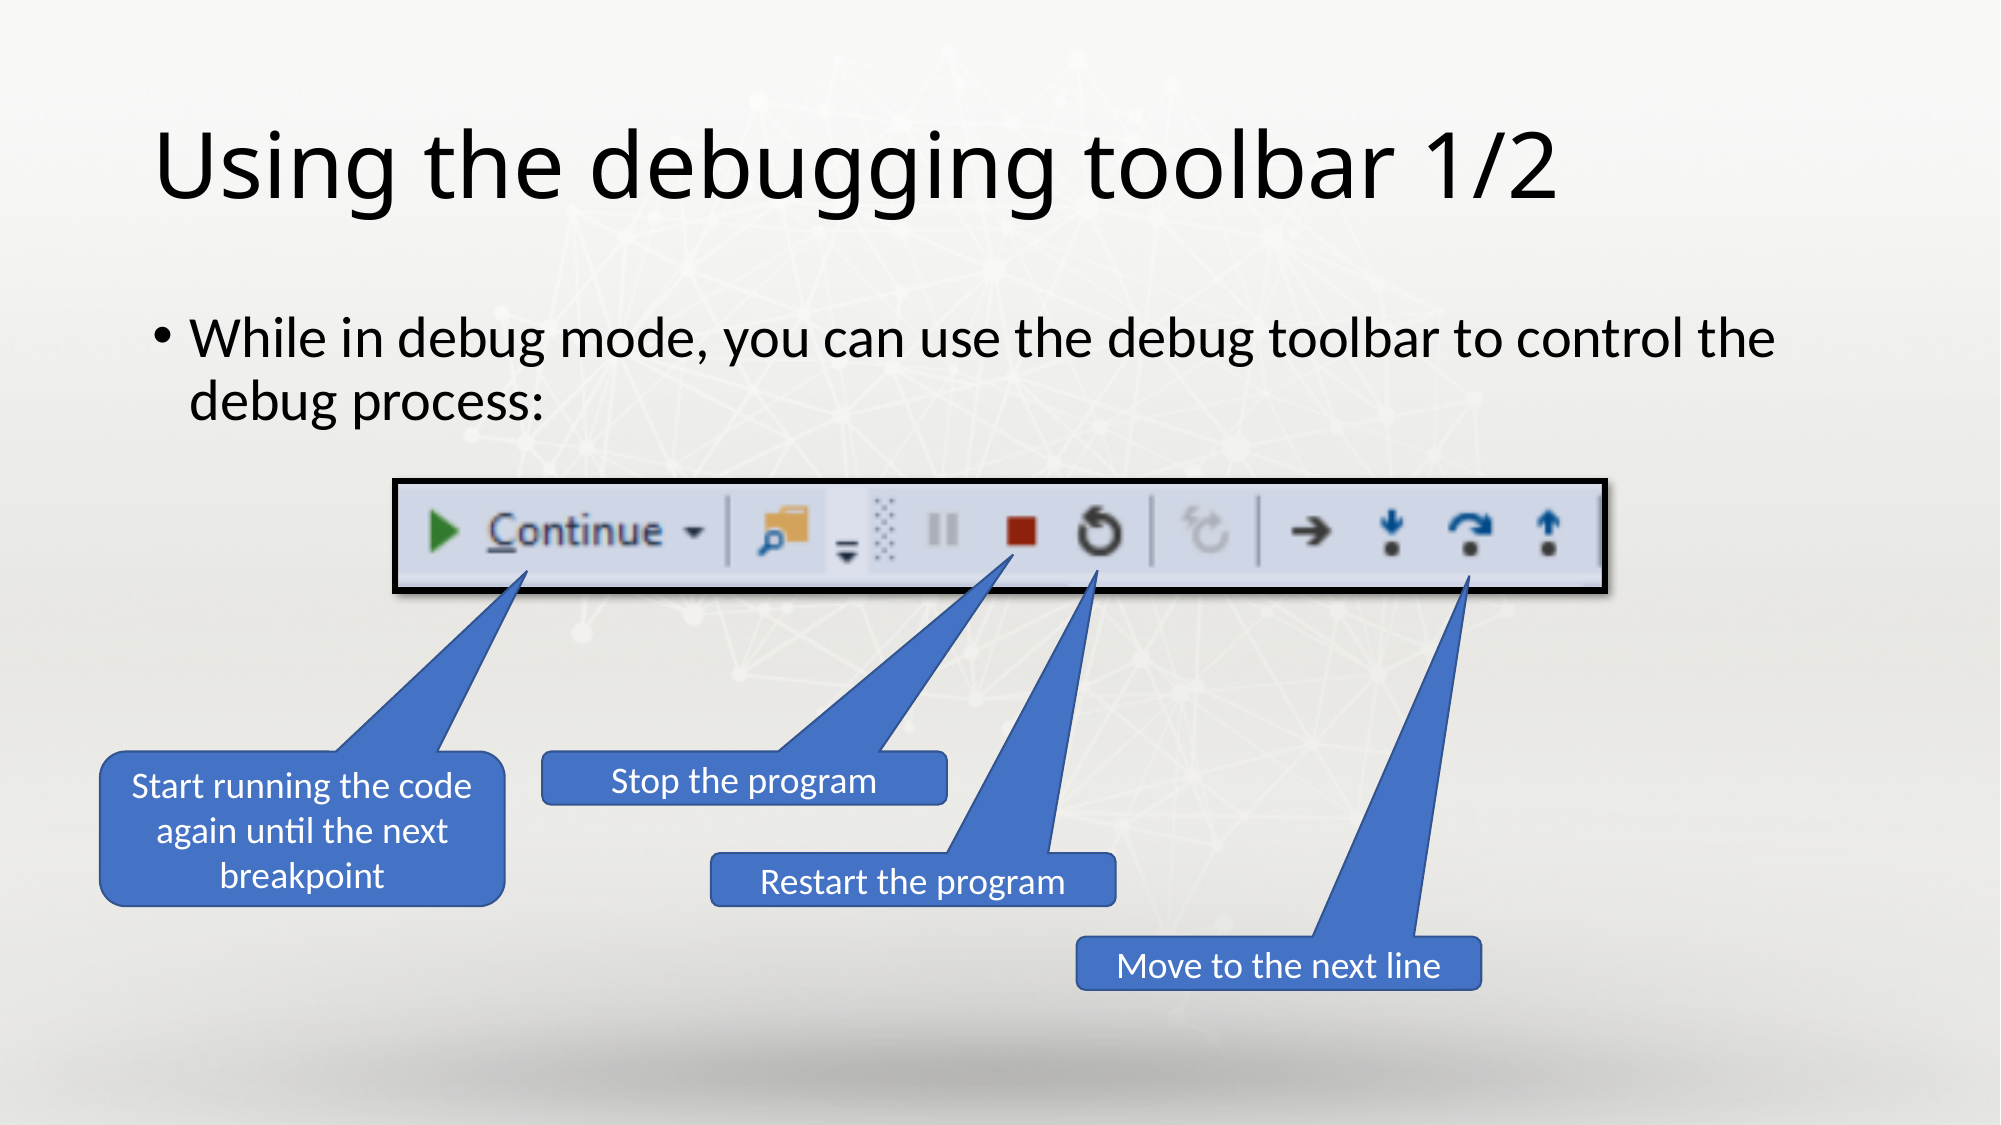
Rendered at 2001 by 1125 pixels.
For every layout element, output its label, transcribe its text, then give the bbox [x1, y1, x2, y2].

text_box Stop the program [541, 588, 992, 806]
title Using the debugging toolbar 1/2 [137, 59, 1863, 278]
text_box Move to the next line [1075, 588, 1483, 991]
text_box Restart the program [709, 588, 1117, 908]
text_box Start running the code again until the next breakpoint [98, 588, 520, 908]
picture [398, 484, 1602, 588]
list While in debug mode, you can use the debug toolbar to control the debug process: [137, 299, 1863, 1089]
